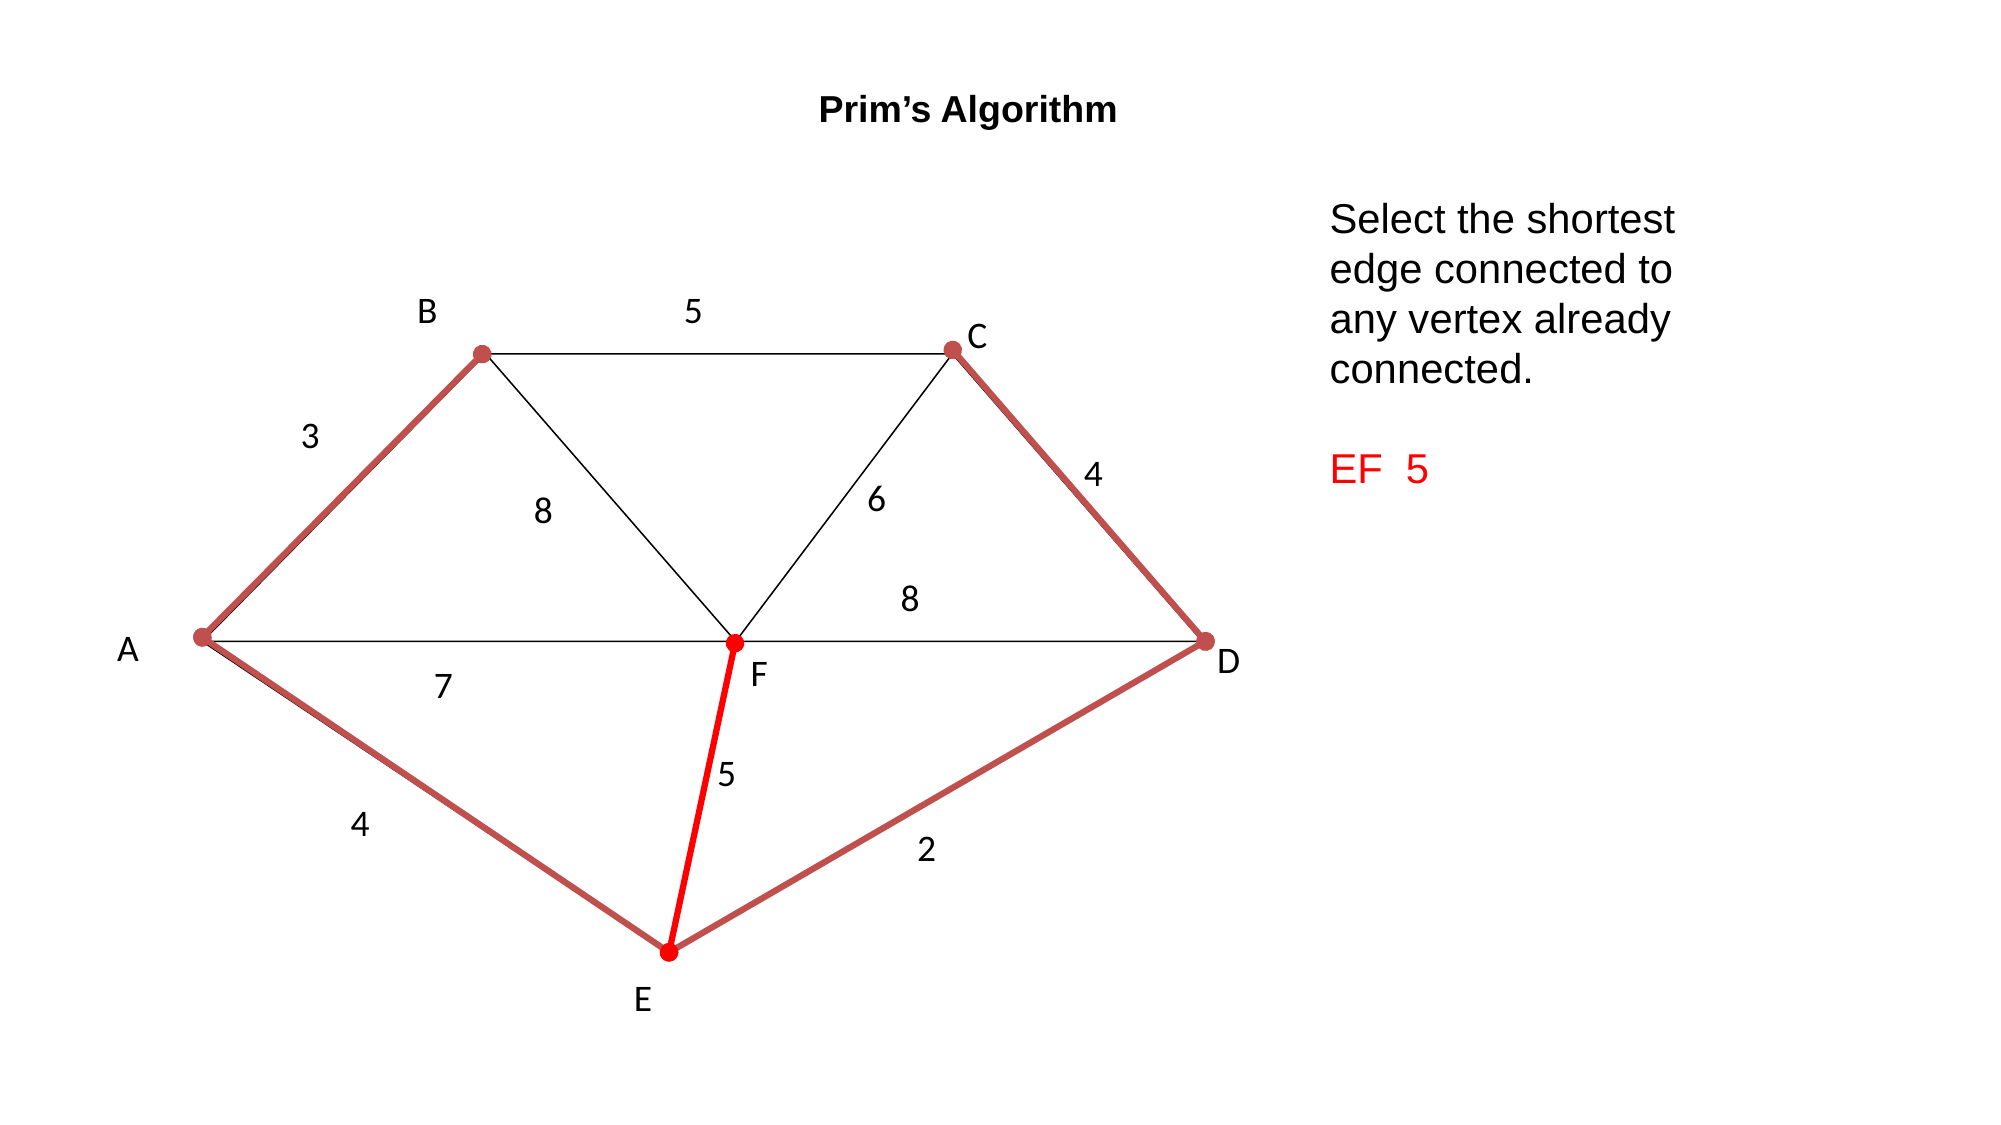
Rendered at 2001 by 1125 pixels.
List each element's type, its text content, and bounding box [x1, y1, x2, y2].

text_box Prim’s Algorithm [180, 78, 1756, 138]
text_box Select the shortest edge connected to any vertex already connected. EF 5 [1314, 184, 1898, 650]
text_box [102, 278, 1303, 1028]
